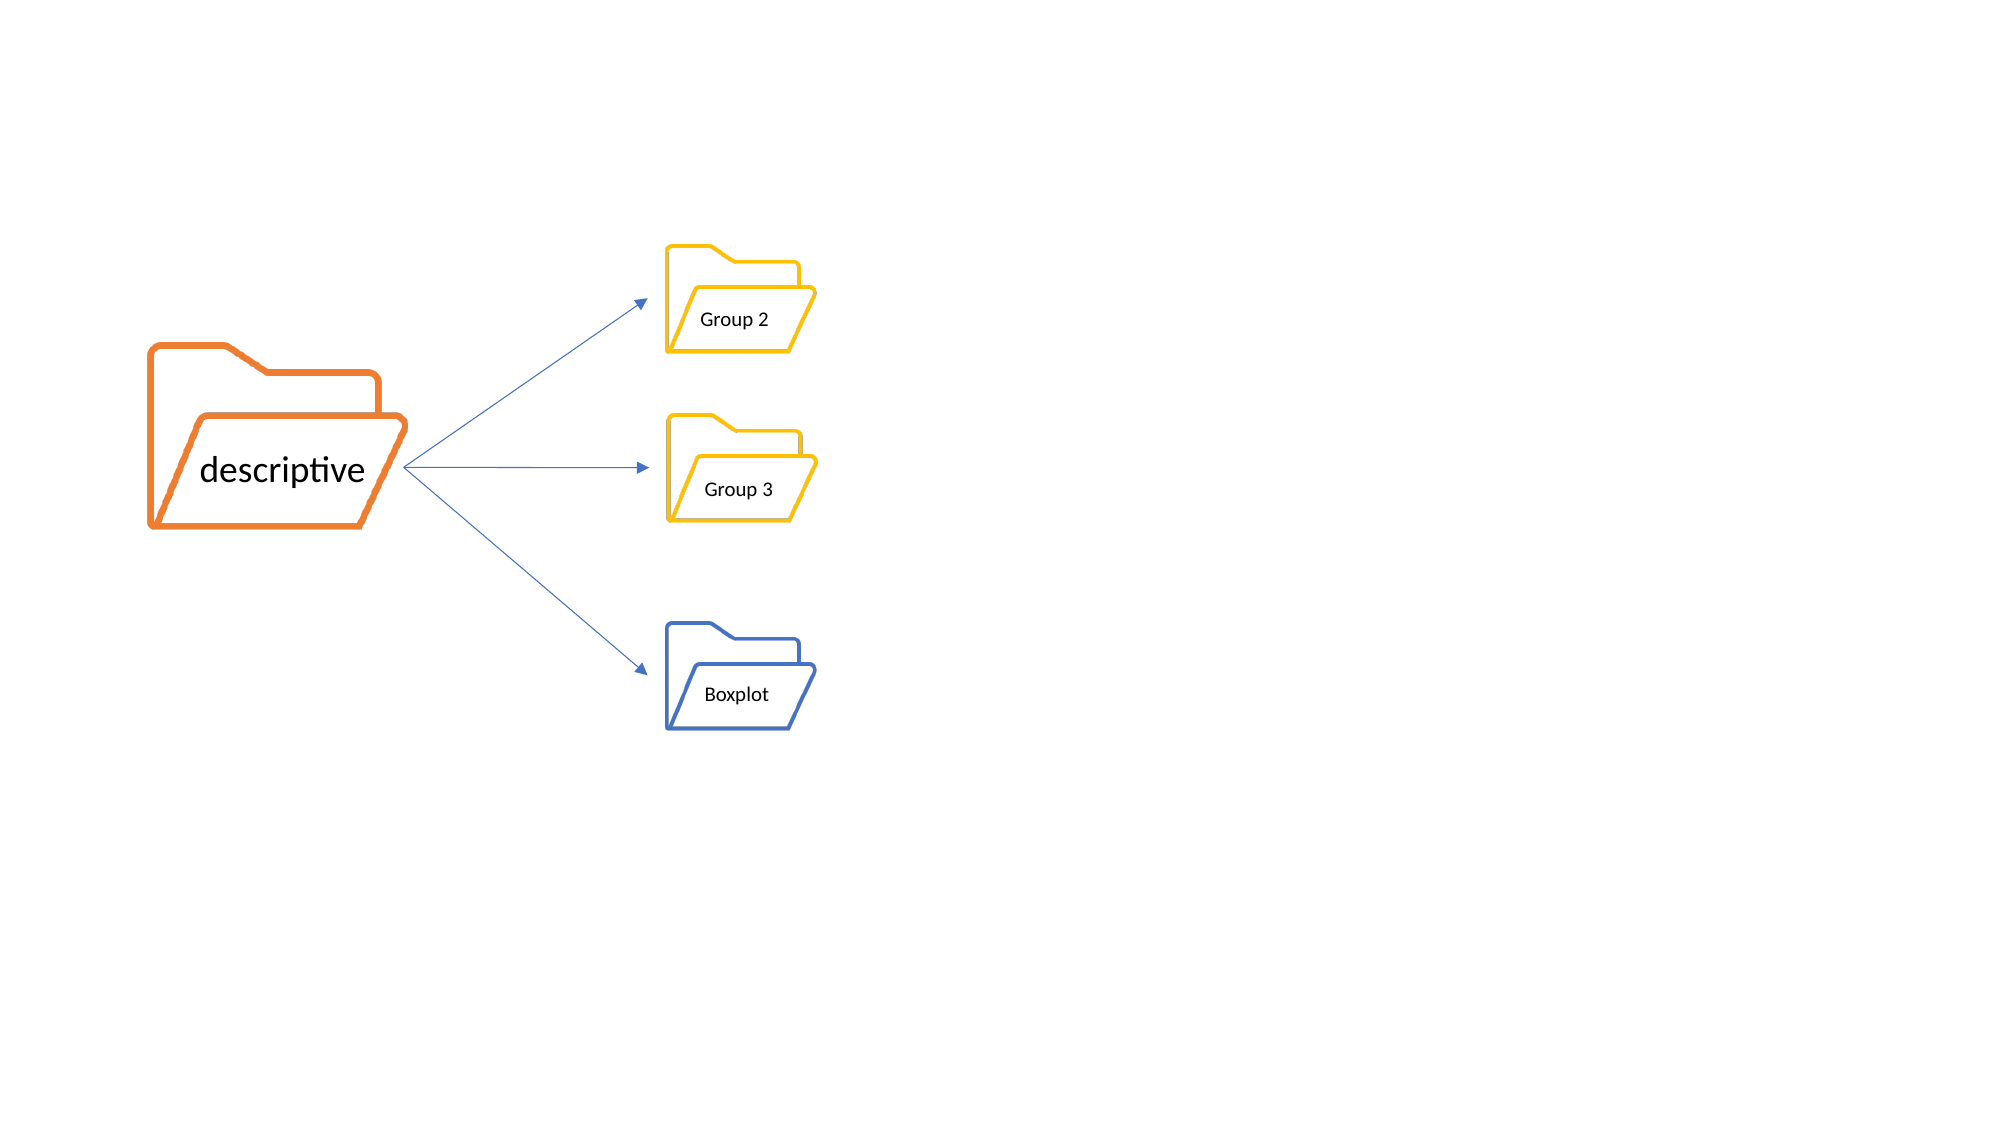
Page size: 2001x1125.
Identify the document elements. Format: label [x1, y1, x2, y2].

text_box [117, 205, 836, 769]
